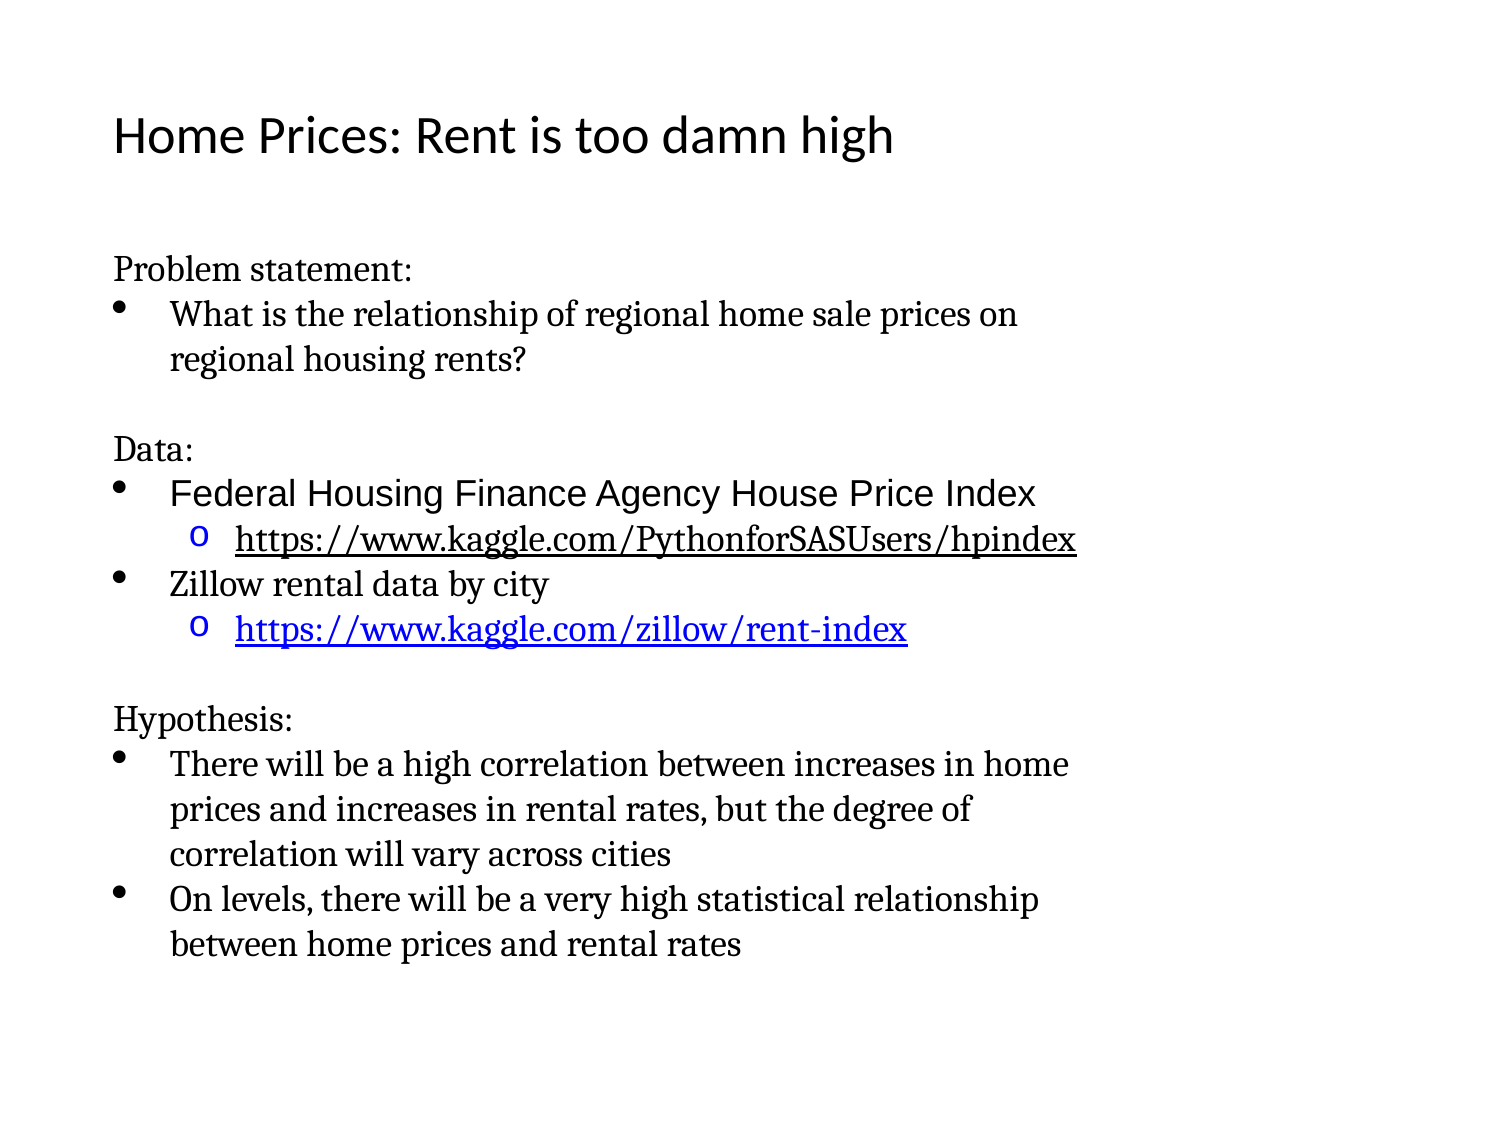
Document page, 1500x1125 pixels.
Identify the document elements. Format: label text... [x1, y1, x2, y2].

text_box Problem statement: What is the relationship of regional home sale prices on regional housing rents? Data: Federal Housing Finance Agency House Price Index https://www.kaggle.com/PythonforSASUsers/hpindex Zillow rental data by city https://www.kaggle.com/zillow/rent-index Hypothesis: There will be a high correlation between increases in home prices and increases in rental rates, but the degree of correlation will vary across cities On levels, there will be a very high statistical relationship between home prices and rental rates [98, 236, 1125, 972]
text_box Home Prices: Rent is too damn high [98, 92, 1365, 172]
